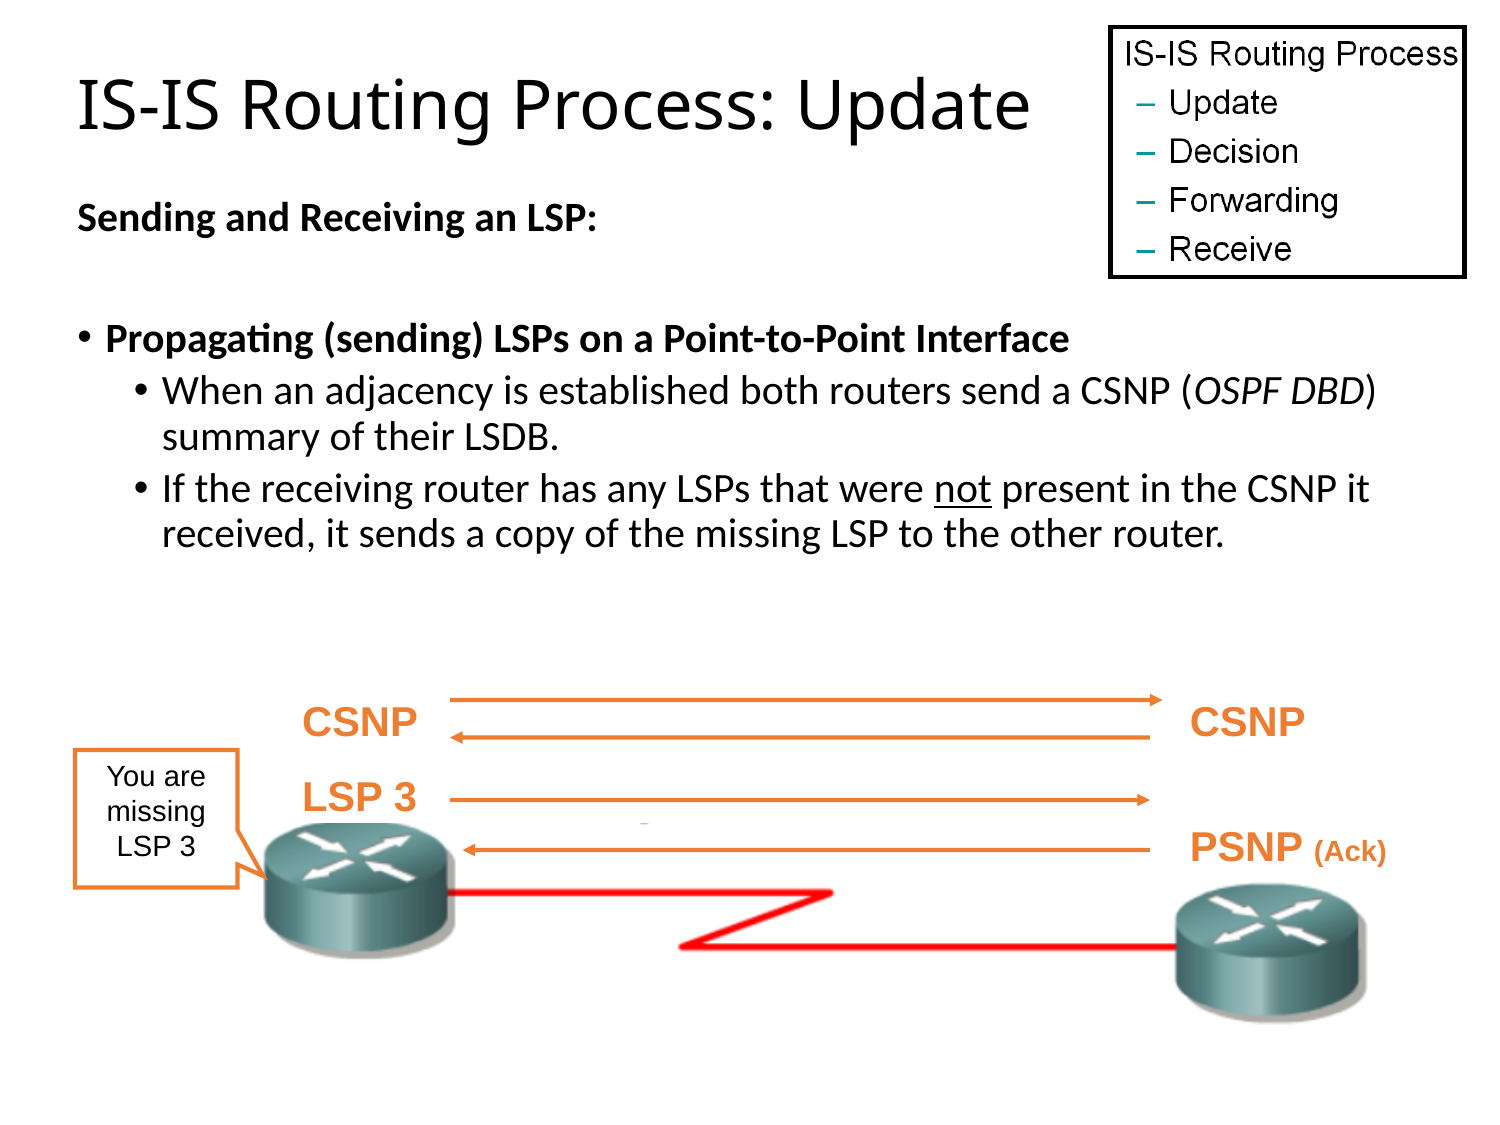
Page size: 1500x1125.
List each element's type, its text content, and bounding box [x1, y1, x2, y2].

list Sending and Receiving an LSP: Propagating (sending) LSPs on a Point-to-Point Interface When an adjacency is established both routers send a CSNP (OSPF DBD) summary of their LSDB. If the receiving router has any LSPs that were not present in the CSNP it received, it sends a copy of the missing LSP to the other router. [62, 187, 1463, 638]
text_box You are missing LSP 3 [74, 749, 262, 888]
text_box [450, 731, 1150, 744]
picture [1112, 28, 1463, 275]
text_box [449, 693, 1163, 707]
text_box LSP 3 [287, 762, 450, 823]
title IS-IS Routing Process: Update [62, 37, 1108, 178]
picture [262, 823, 1368, 1025]
text_box [449, 793, 1150, 807]
text_box PSNP (Ack) [1175, 812, 1425, 878]
text_box CSNP [1174, 687, 1338, 753]
text_box CSNP [287, 687, 450, 753]
